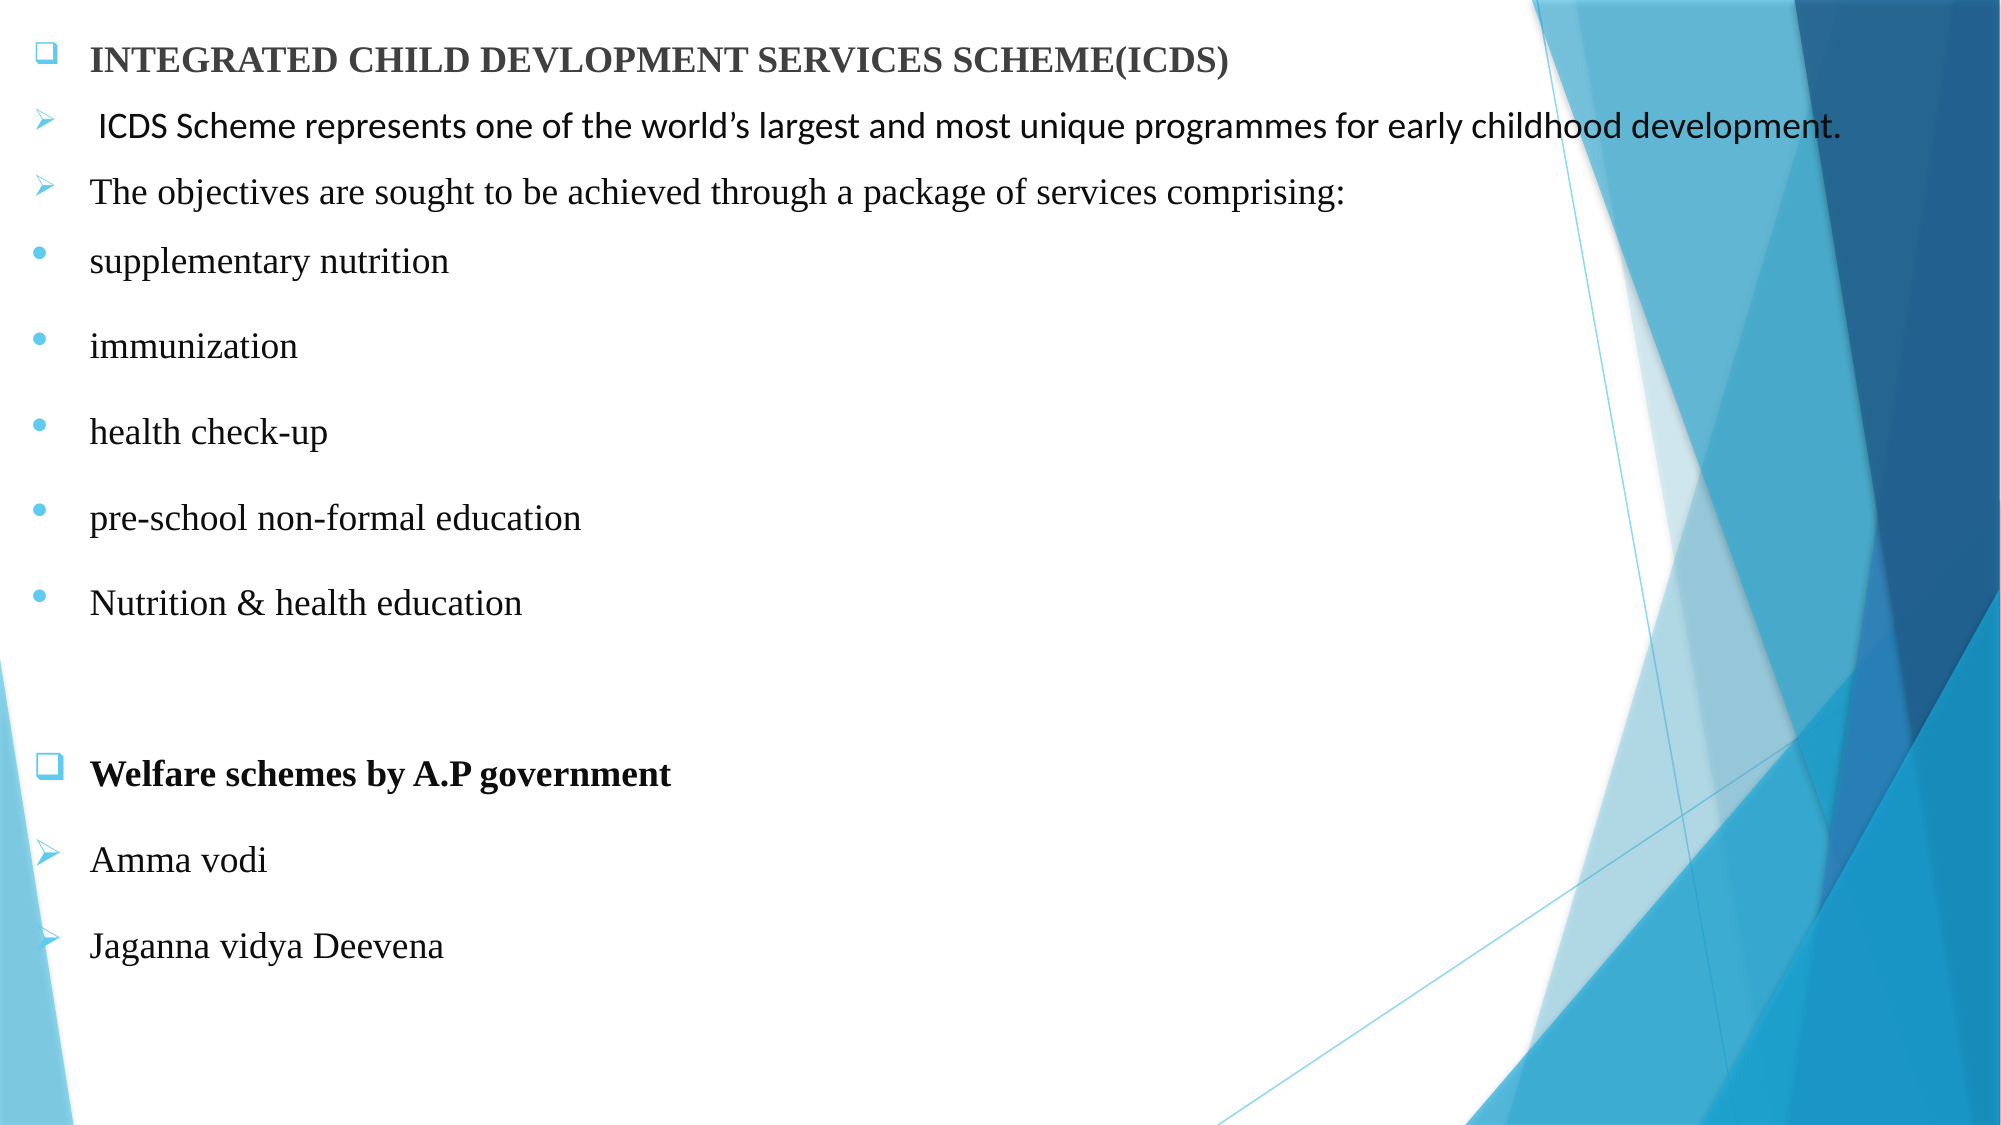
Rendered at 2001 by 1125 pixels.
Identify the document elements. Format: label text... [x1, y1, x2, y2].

list INTEGRATED CHILD DEVLOPMENT SERVICES SCHEME(ICDS) ICDS Scheme represents one of the world’s largest and most unique programmes for early childhood development. The objectives are sought to be achieved through a package of services comprising: supplementary nutrition immunization health check-up pre-school non-formal education Nutrition & health education Welfare schemes by A.P government Amma vodi Jaganna vidya Deevena [18, 27, 1961, 1103]
